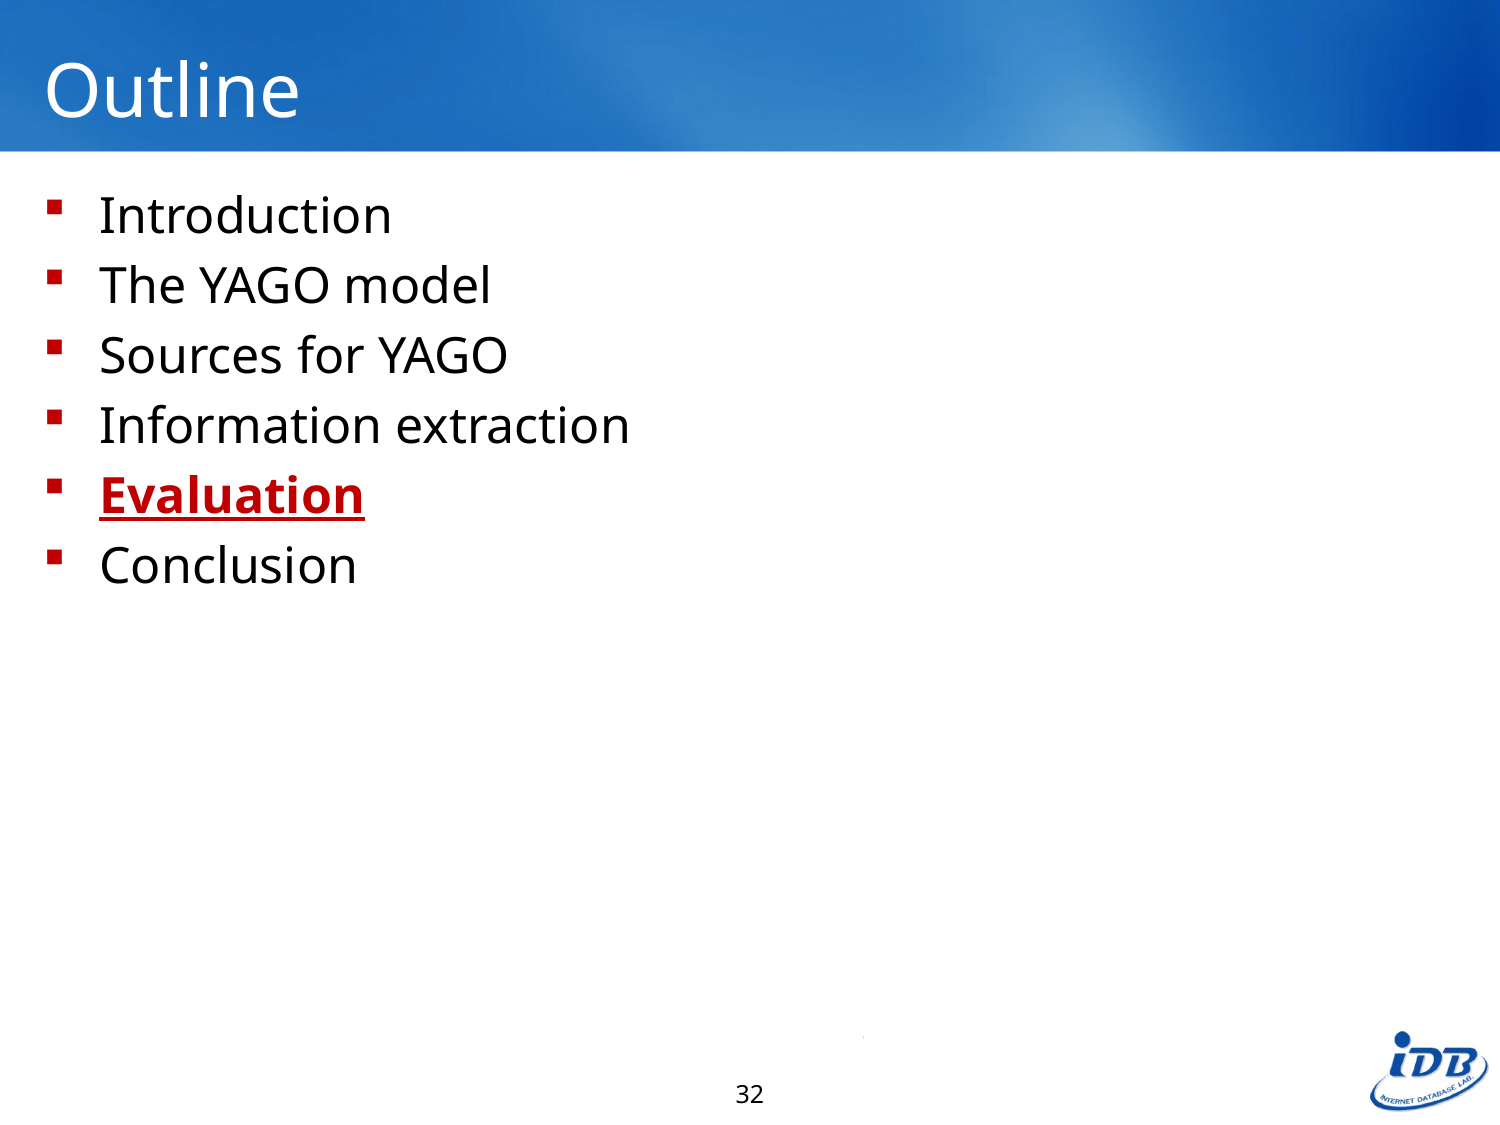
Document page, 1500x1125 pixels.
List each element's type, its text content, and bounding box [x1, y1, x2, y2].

picture [0, 0, 1500, 1125]
list Introduction The YAGO model Sources for YAGO Information extraction Evaluation Conclusion [28, 175, 1472, 1067]
slide_number 32 [697, 1078, 803, 1114]
title Outline [28, 23, 1472, 153]
